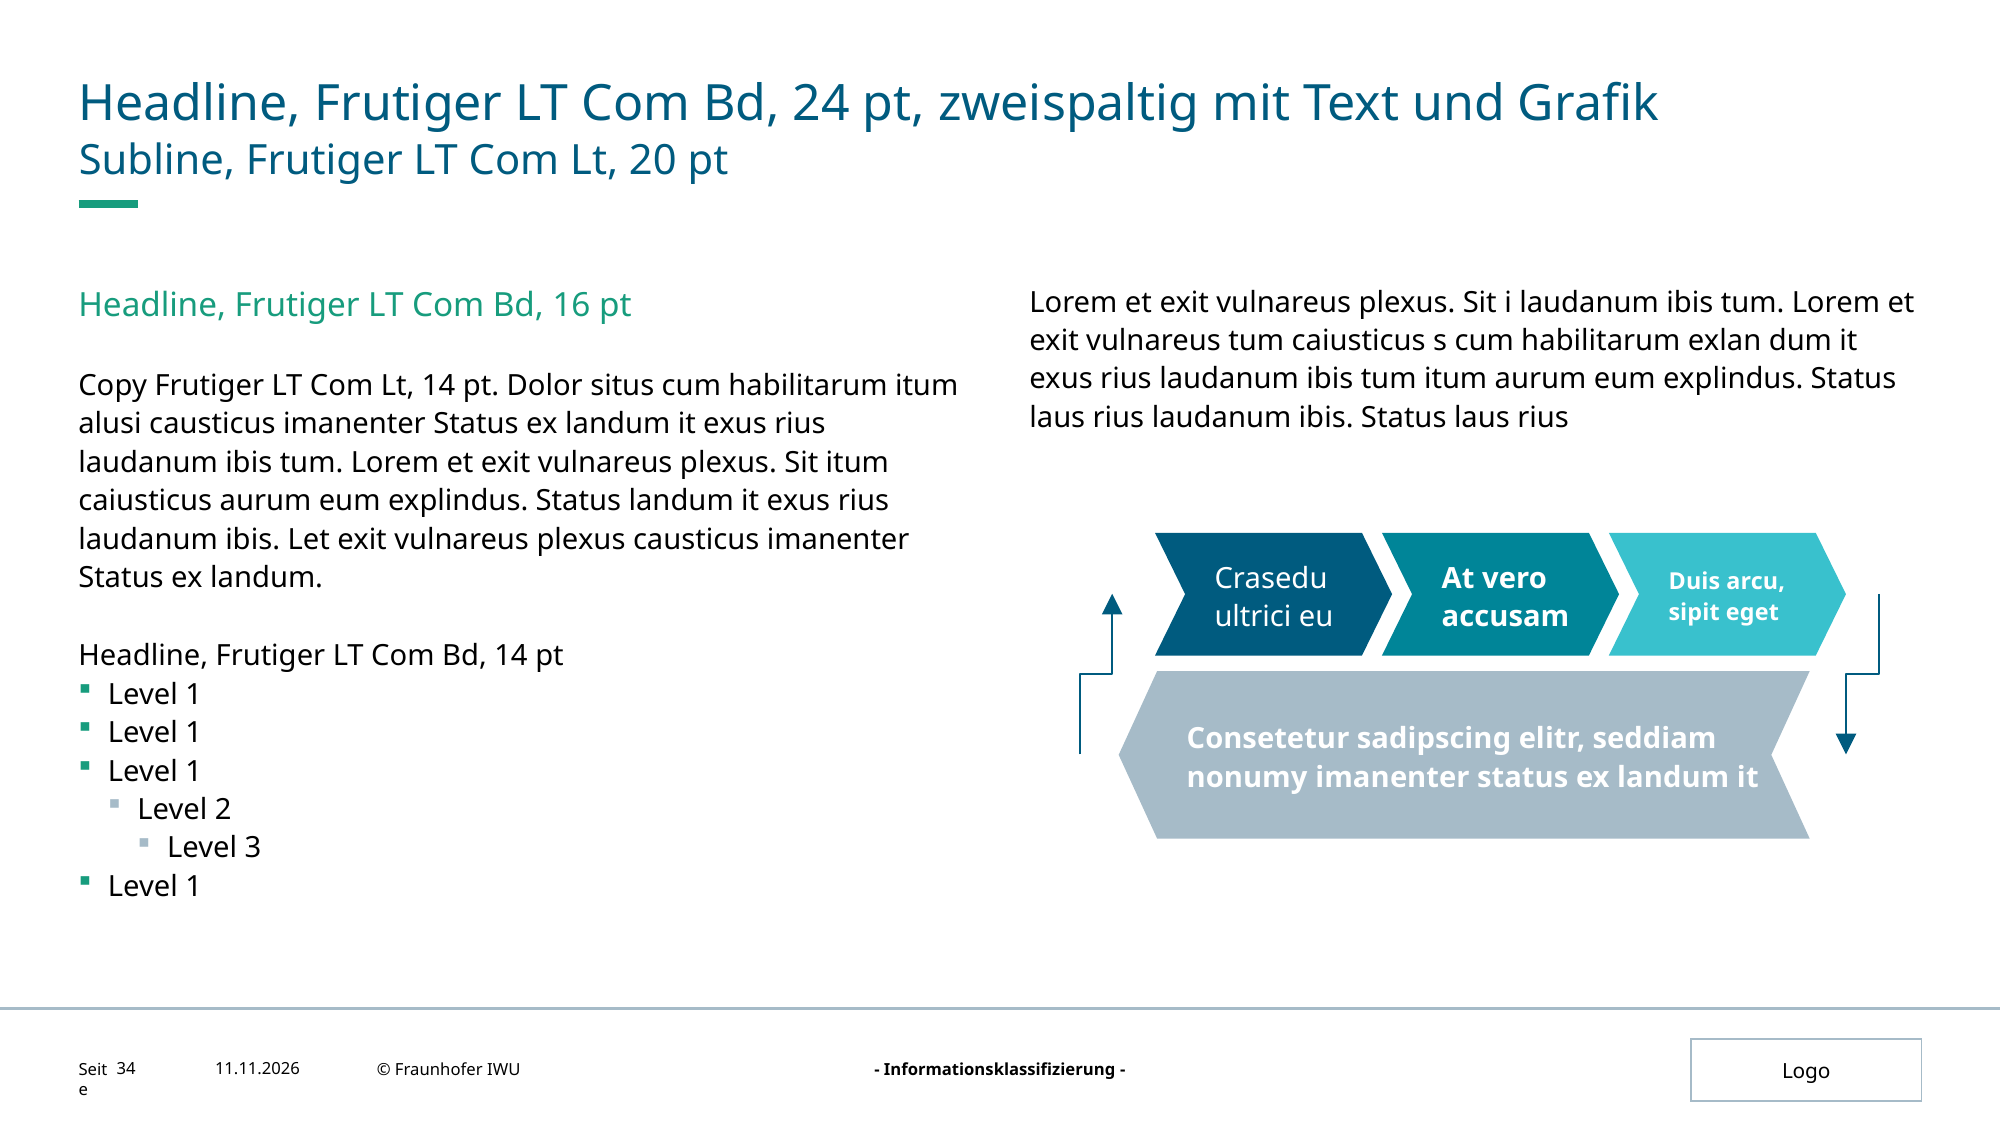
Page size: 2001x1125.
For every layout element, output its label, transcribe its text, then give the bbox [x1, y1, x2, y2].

list Headline, Frutiger LT Com Bd, 16 pt Copy Frutiger LT Com Lt, 14 pt. Dolor situs cum habilitarum itum alusi causticus imanenter Status ex landum it exus rius laudanum ibis tum. Lorem et exit vulnareus plexus. Sit itum caiusticus aurum eum explindus. Status landum it exus rius laudanum ibis. Let exit vulnareus plexus causticus imanenter Status ex landum. Headline, Frutiger LT Com Bd, 14 pt Level 1 Level 1 Level 1 Level 2 Level 3 Level 1 [78, 279, 971, 869]
text_box Duis arcu, sipit eget [1608, 532, 1846, 593]
text_box At vero accusam [1381, 532, 1619, 593]
footer © Fraunhofer IWU [376, 1059, 862, 1080]
slide_number 34 [116, 1059, 184, 1080]
text_box Crasedu ultrici eu [1155, 532, 1392, 593]
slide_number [214, 1059, 357, 1080]
list Lorem et exit vulnareus plexus. Sit i laudanum ibis tum. Lorem et exit vulnareus tum caiusticus s cum habilitarum exlan dum it exus rius laudanum ibis tum itum aurum eum explindus. Status laus rius laudanum ibis. Status laus rius [1029, 279, 1922, 433]
title Headline, Frutiger LT Com Bd, 24 pt, zweispaltig mit Text und Grafik [78, 64, 1922, 127]
list Subline, Frutiger LT Com Lt, 20 pt [78, 127, 1922, 180]
text_box Consetetur sadipscing elitr, seddiam nonumy imanenter status ex landum it [1118, 755, 1810, 839]
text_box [1079, 593, 1879, 755]
